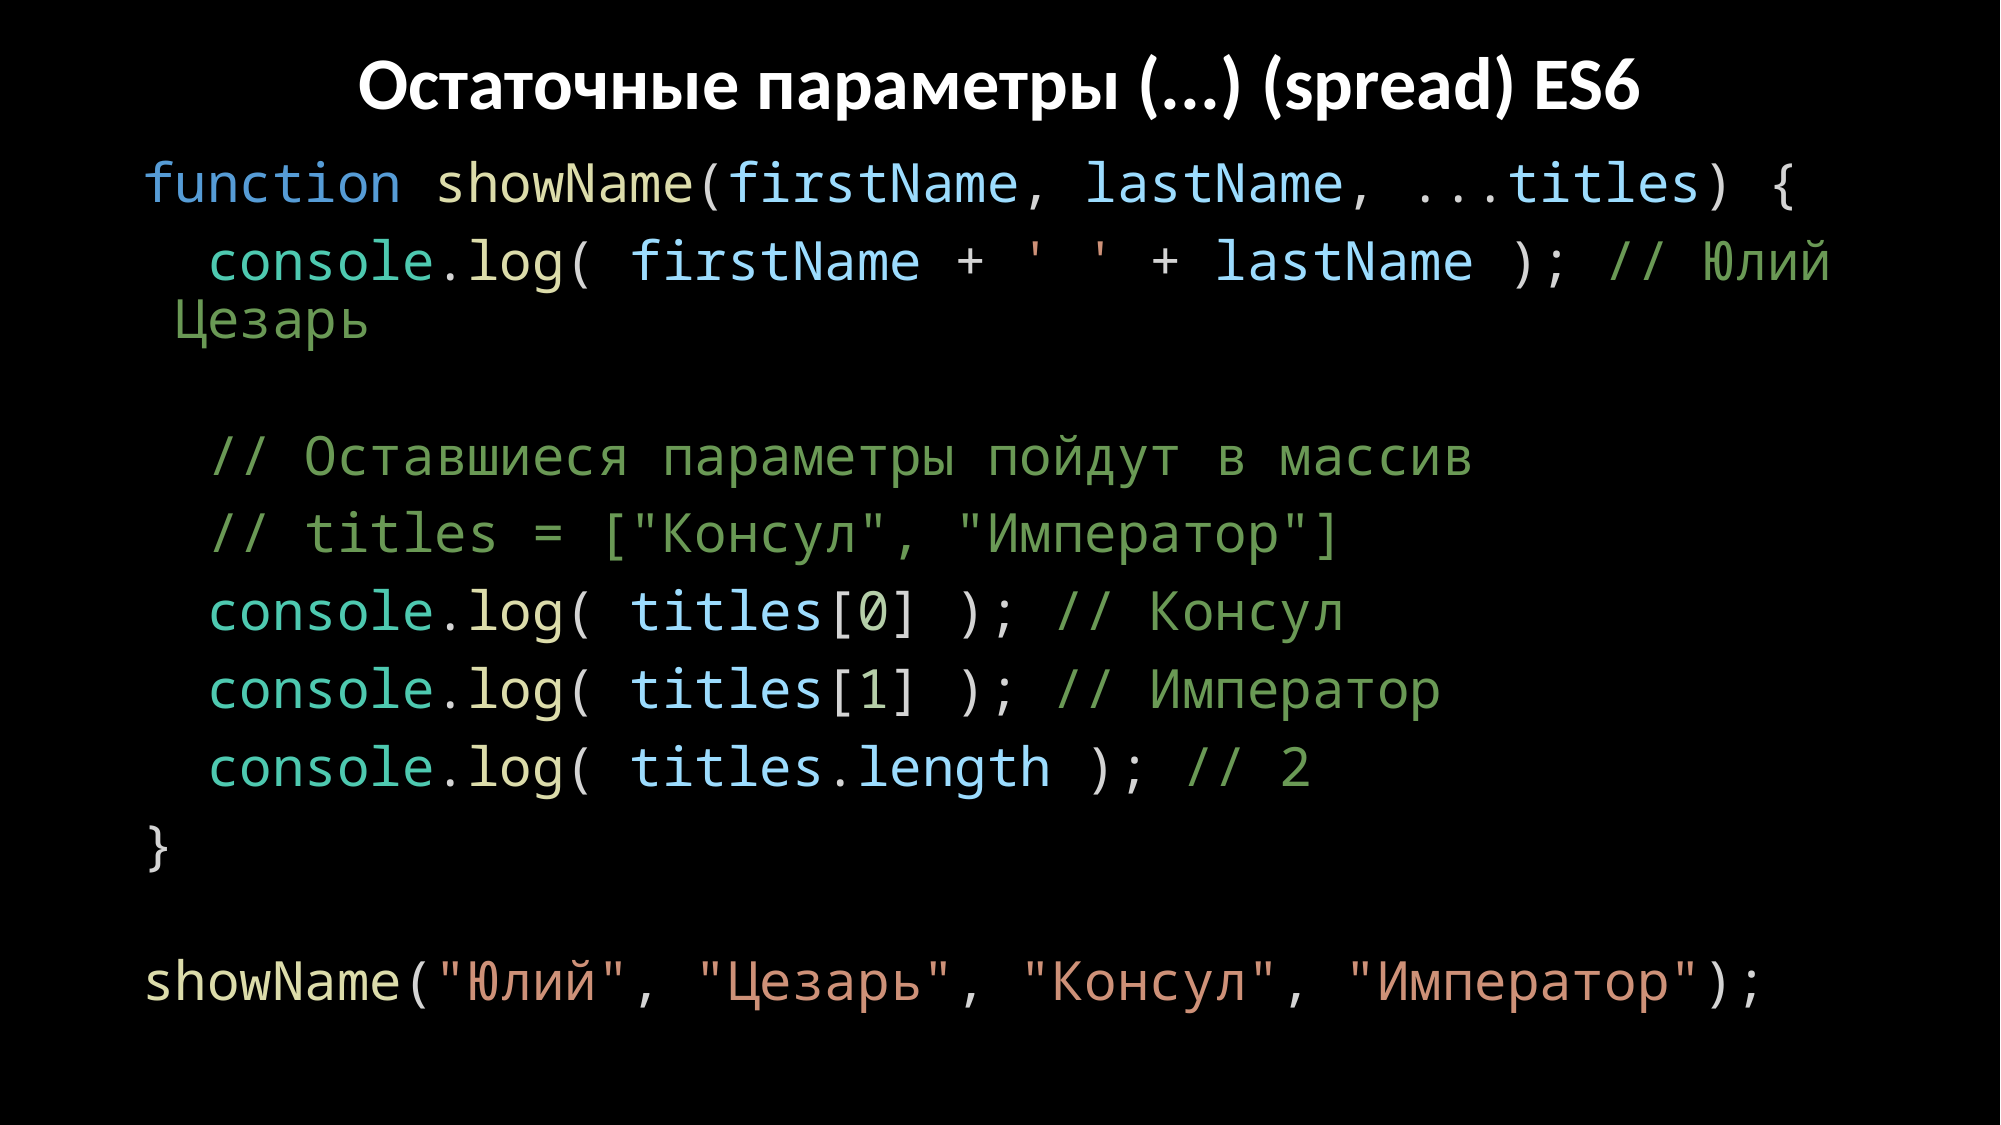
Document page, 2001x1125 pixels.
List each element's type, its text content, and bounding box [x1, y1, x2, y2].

text_box Остаточные параметры (...) (spread) ES6 [249, 12, 1750, 148]
list function showName(firstName, lastName, ...titles) { console.log( firstName + ' ' + lastName ); // Юлий Цезарь // Оставшиеся параметры пойдут в массив // titles = ["Консул", "Император"] console.log( titles[0] ); // Консул console.log( titles[1] ); // Император console.log( titles.length ); // 2 } showName("Юлий", "Цезарь", "Консул", "Император"); [127, 148, 1853, 1074]
